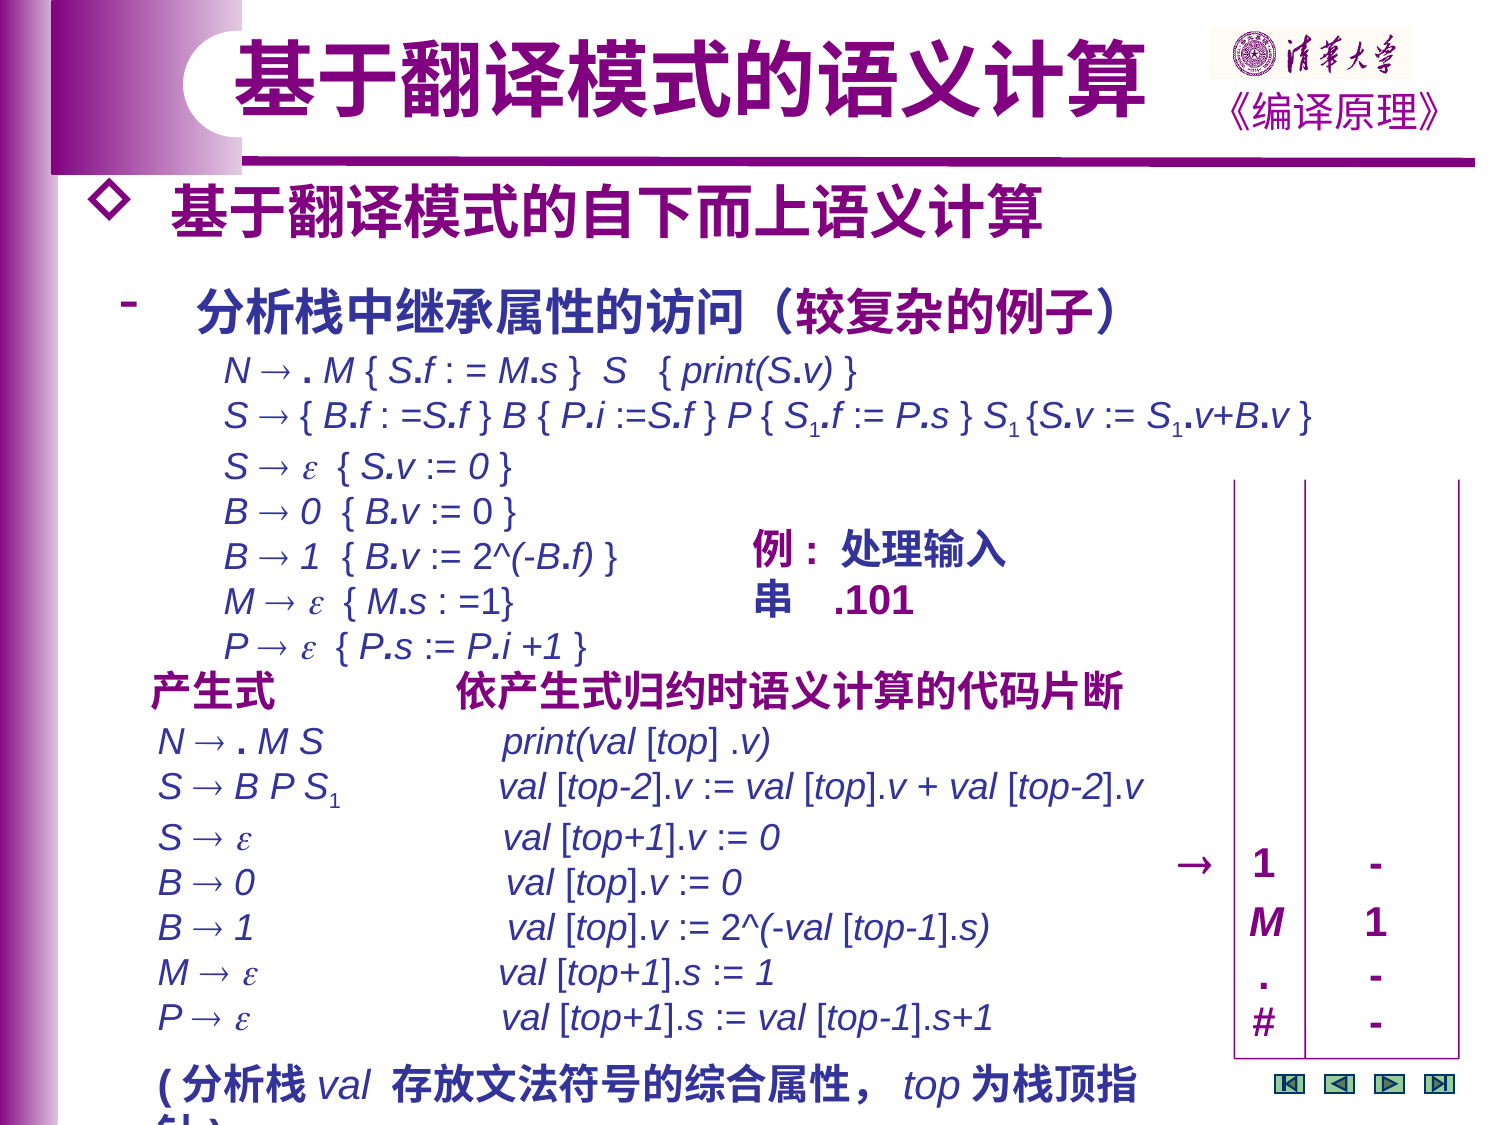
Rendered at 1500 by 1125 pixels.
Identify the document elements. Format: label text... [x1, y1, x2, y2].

text_box N  . M S print(val [top] .v) S  B P S1 val [top-2].v := val [top].v + val [top-2].v S   val [top+1].v := 0 B  0 val [top].v := 0 B  1 val [top].v := 2^(-val [top-1].s) M   val [top+1].s := 1 P   val [top+1].s := val [top-1].s+1 (分析栈val 存放文法符号的综合属性，top为栈顶指针) [142, 709, 1199, 1125]
text_box [1274, 1074, 1305, 1093]
text_box N  . M { S.f : = M.s } S { print(S.v) } S  { B.f : =S.f } B { P.i :=S.f } P { S1.f := P.s } S1 {S.v := S1.v+B.v } S   { S.v := 0 } B  0 { B.v := 0 } B  1 { B.v := 2^(-B.f) } M   { M.s : =1} P   { P.s := P.i +1 } [208, 338, 1459, 675]
text_box  [1199, 828, 1223, 893]
text_box 基于翻译模式的自下而上语义计算 分析栈中继承属性的访问（较复杂的例子） [64, 159, 1414, 350]
picture [1210, 26, 1412, 79]
text_box [1324, 1074, 1355, 1093]
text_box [1234, 479, 1460, 1059]
text_box 例: 处理输入串 .101 [738, 515, 1176, 631]
text_box 基于翻译模式的语义计算 [218, 31, 1187, 136]
text_box 产生式 依产生式归约时语义计算的代码片断 [135, 657, 1199, 722]
text_box [1424, 1074, 1455, 1093]
text_box [1374, 1074, 1405, 1093]
